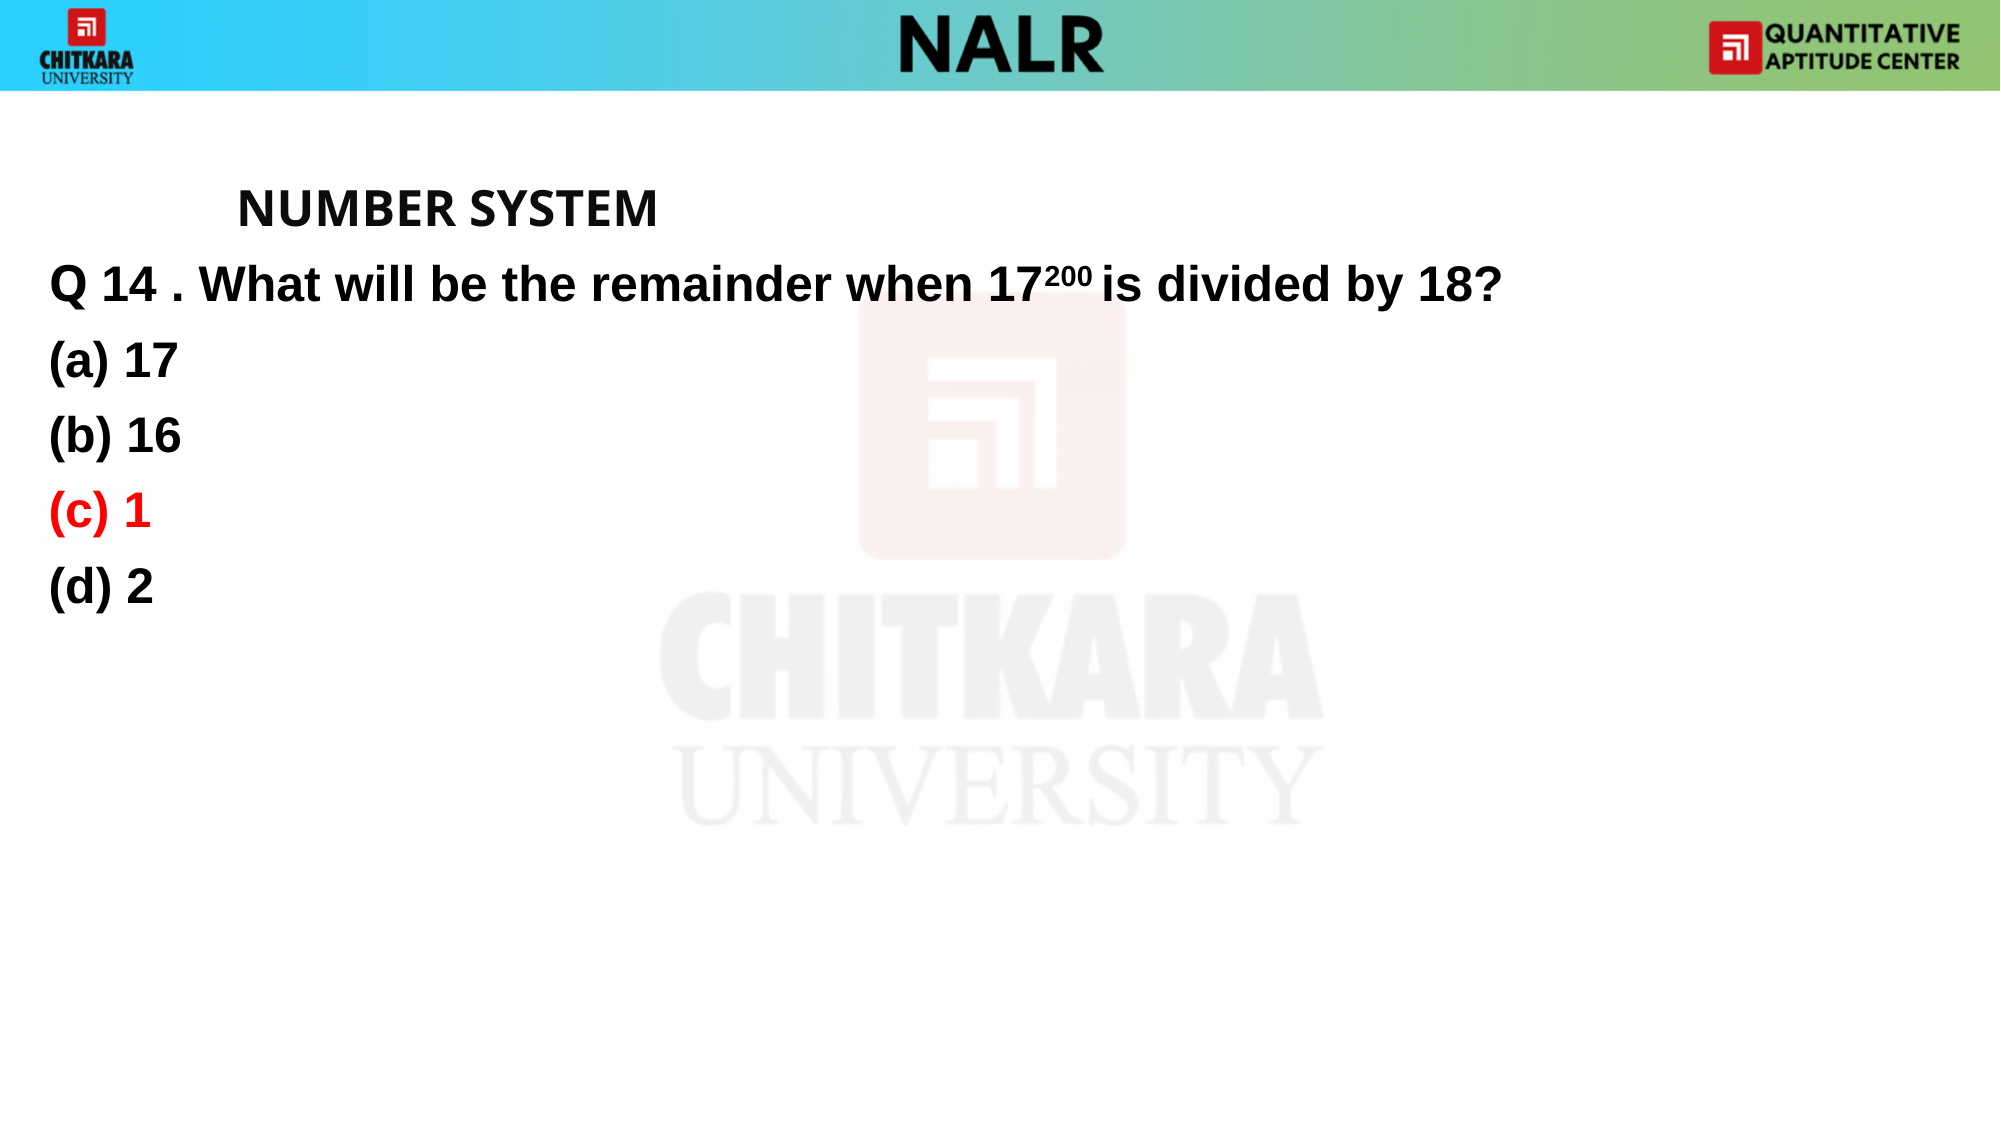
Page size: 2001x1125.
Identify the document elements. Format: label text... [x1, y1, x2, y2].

text_box NUMBER SYSTEM Q 14 . What will be the remainder when 17200 is divided by 18? 17 (b) 16 (c) 1 (d) 2 [33, 175, 1959, 1053]
picture [0, 0, 2000, 1125]
title [41, 31, 1959, 142]
